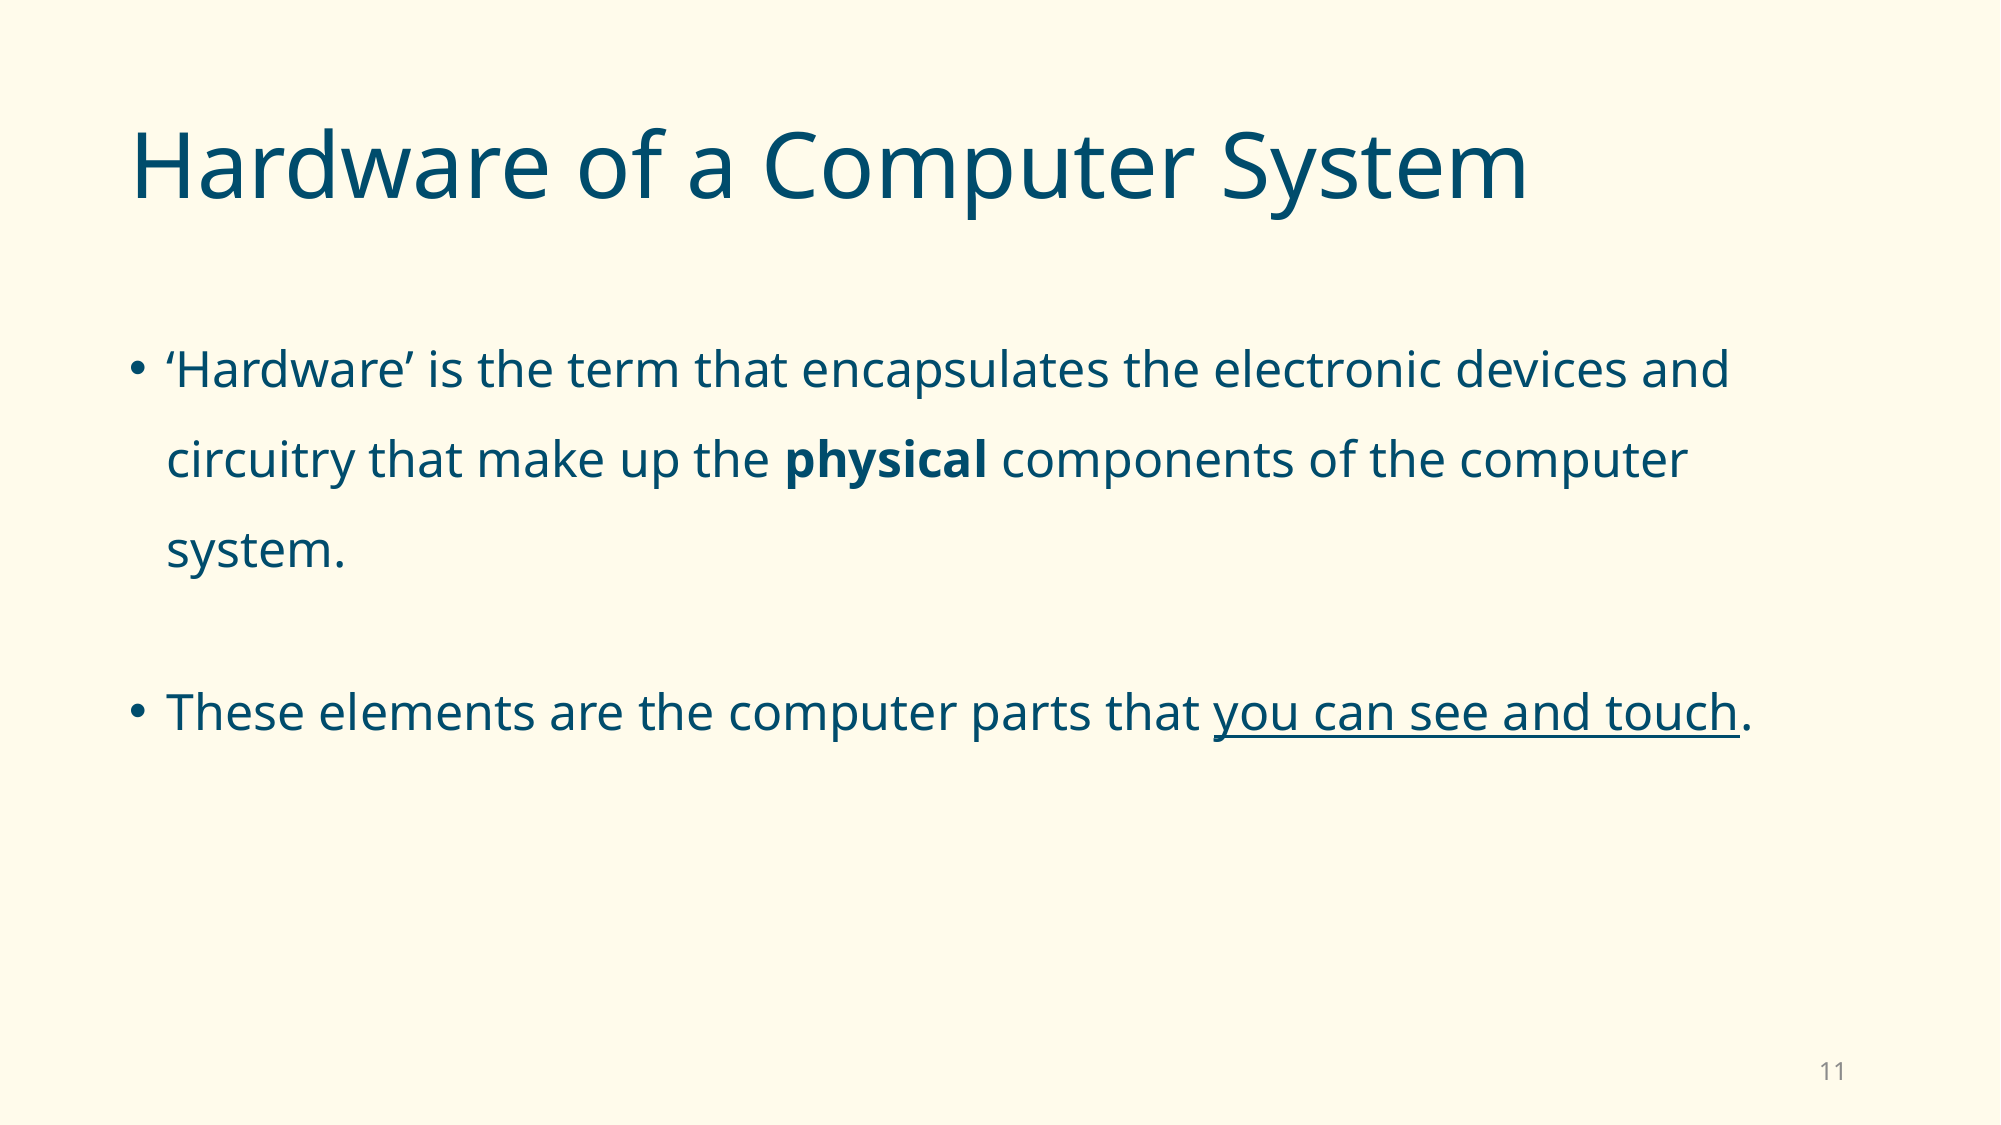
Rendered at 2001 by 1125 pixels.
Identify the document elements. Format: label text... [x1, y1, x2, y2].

slide_number 11 [1412, 1042, 1863, 1103]
title Hardware of a Computer System [114, 59, 1886, 278]
list ‘Hardware’ is the term that encapsulates the electronic devices and circuitry that make up the physical components of the computer system. These elements are the computer parts that you can see and touch. [114, 299, 1886, 1014]
